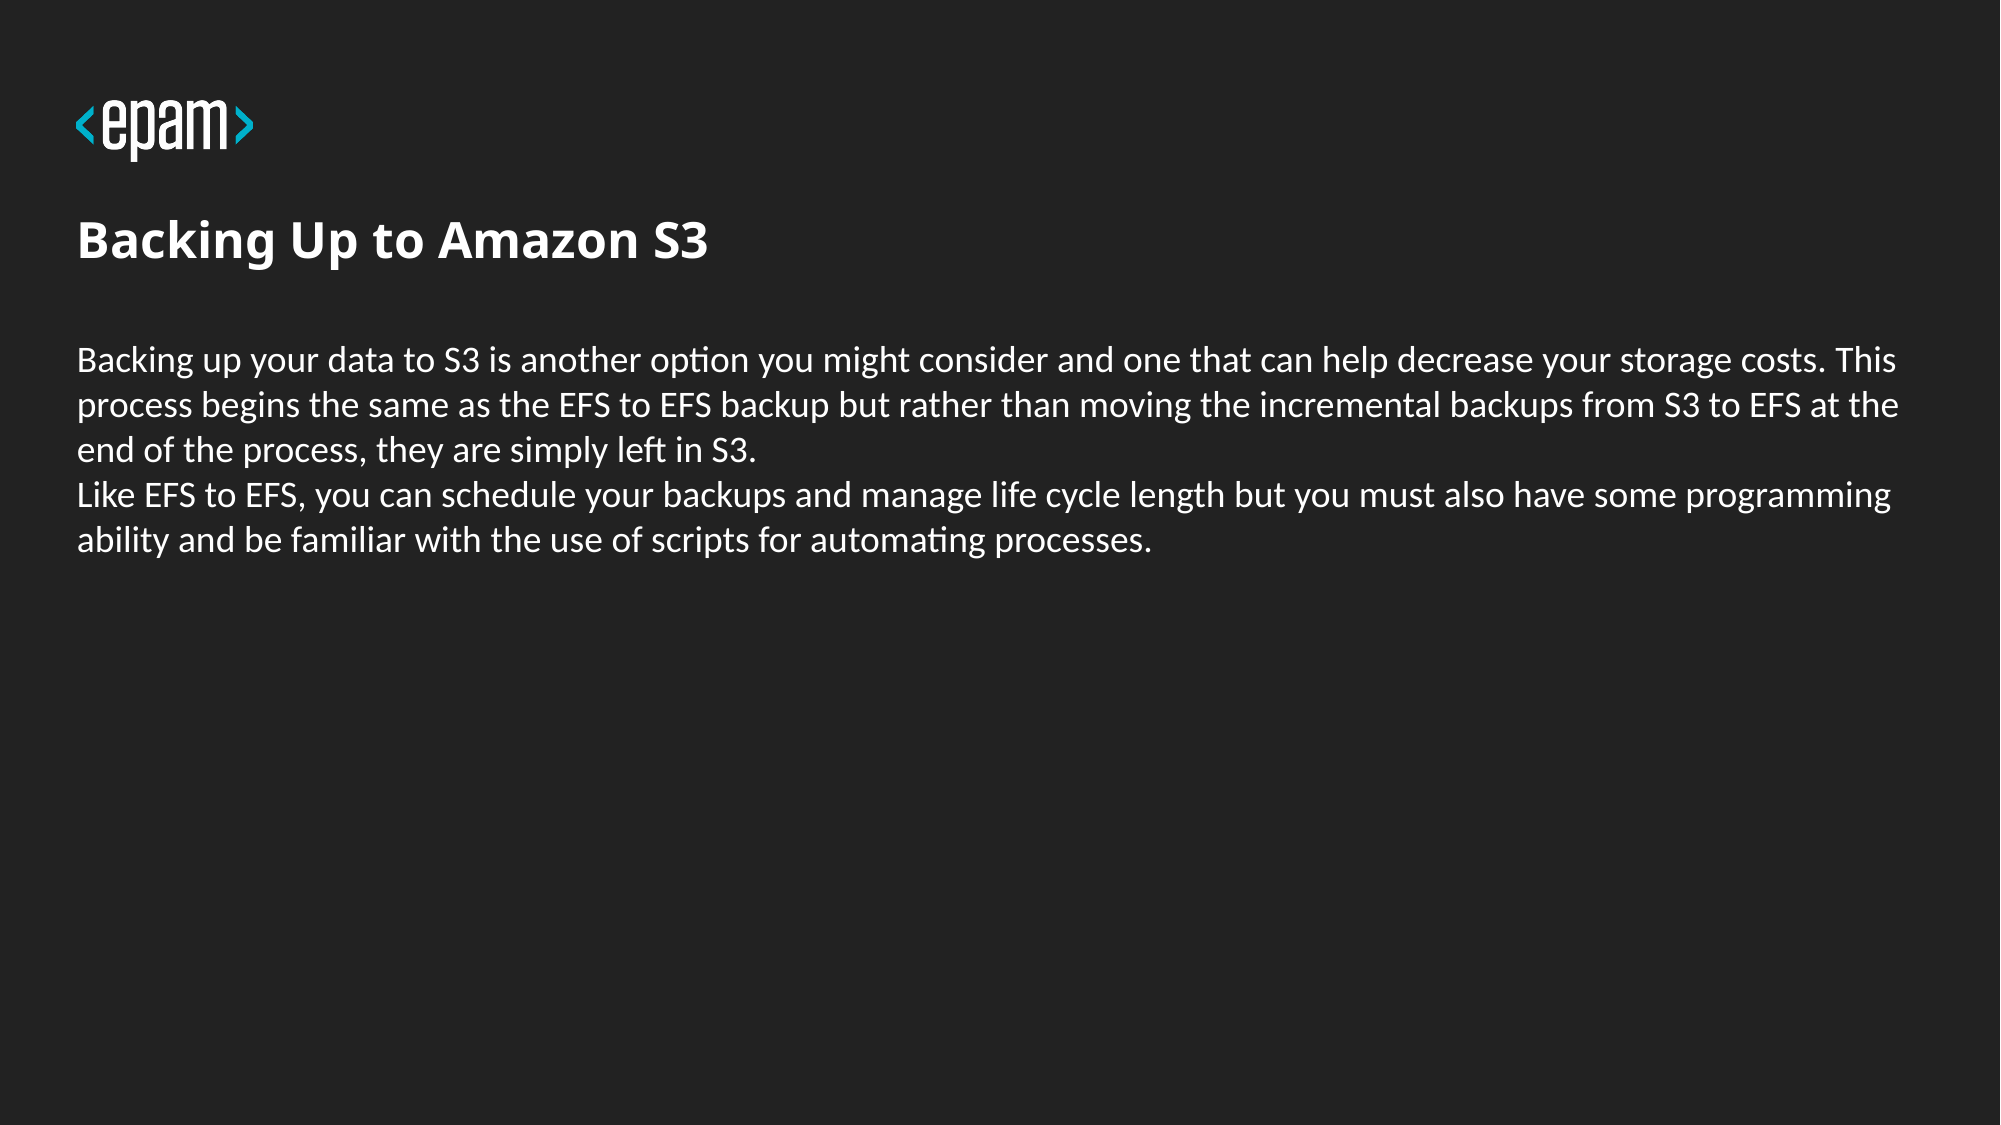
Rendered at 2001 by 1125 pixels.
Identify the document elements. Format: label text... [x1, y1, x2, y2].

picture [76, 100, 253, 162]
list Backing up your data to S3 is another option you might consider and one that can help decrease your storage costs. This process begins the same as the EFS to EFS backup but rather than moving the incremental backups from S3 to EFS at the end of the process, they are simply left in S3. Like EFS to EFS, you can schedule your backups and manage life cycle length but you must also have some programming ability and be familiar with the use of scripts for automating processes. [76, 334, 1937, 563]
title Backing Up to Amazon S3 [76, 208, 1000, 270]
